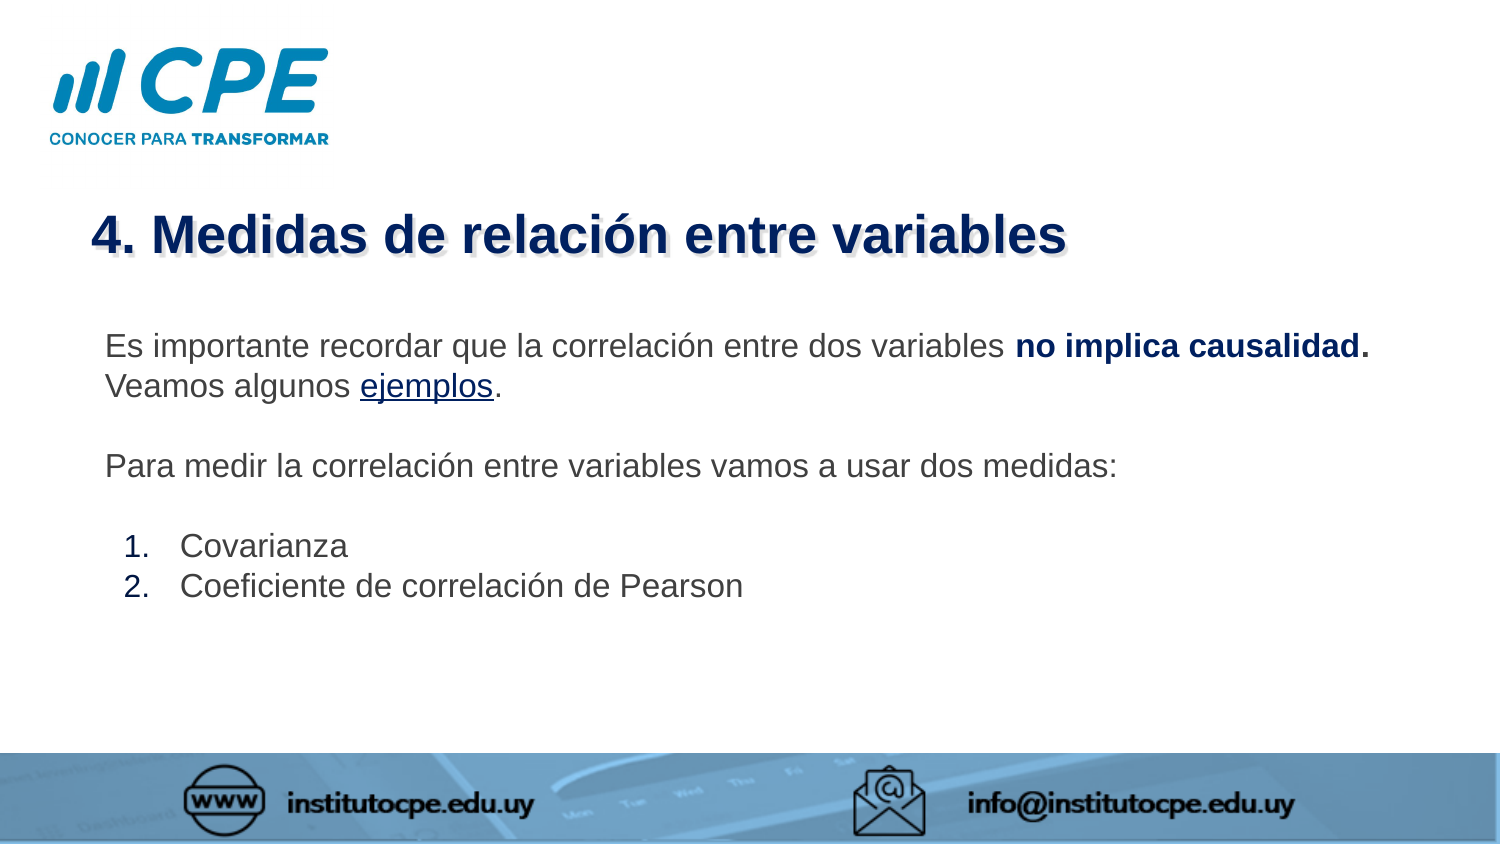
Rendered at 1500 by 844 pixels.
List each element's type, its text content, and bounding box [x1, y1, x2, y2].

picture [40, 4, 335, 189]
text_box Es importante recordar que la correlación entre dos variables no implica causalidad. Veamos algunos ejemplos. Para medir la correlación entre variables vamos a usar dos medidas: Covarianza Coeficiente de correlación de Pearson [89, 271, 1436, 751]
picture [0, 753, 1500, 844]
text_box 4. Medidas de relación entre variables [50, 192, 1110, 292]
